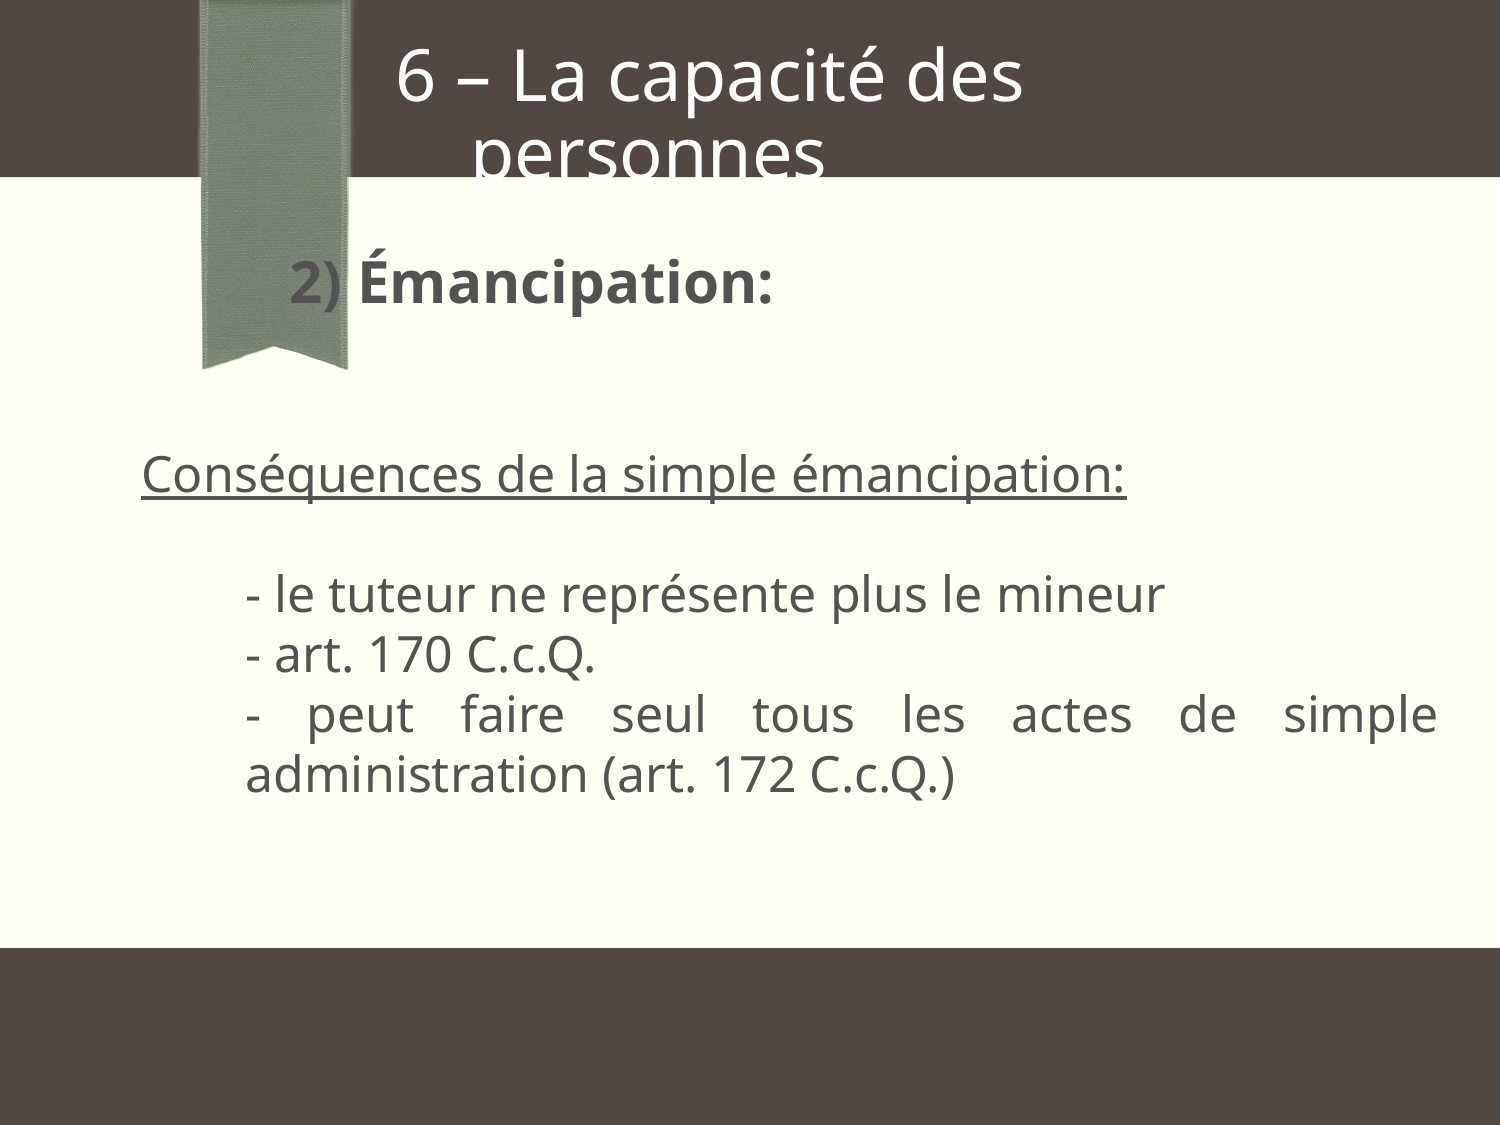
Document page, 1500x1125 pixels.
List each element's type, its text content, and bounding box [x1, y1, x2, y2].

list 6 – La capacité des personnes [395, 38, 1500, 197]
text_box 2) Émancipation: Conséquences de la simple émancipation: - le tuteur ne représente plus le mineur - art. 170 C.c.Q. - peut faire seul tous les actes de simple administration (art. 172 C.c.Q.) [76, 195, 1447, 970]
picture [163, 0, 379, 195]
